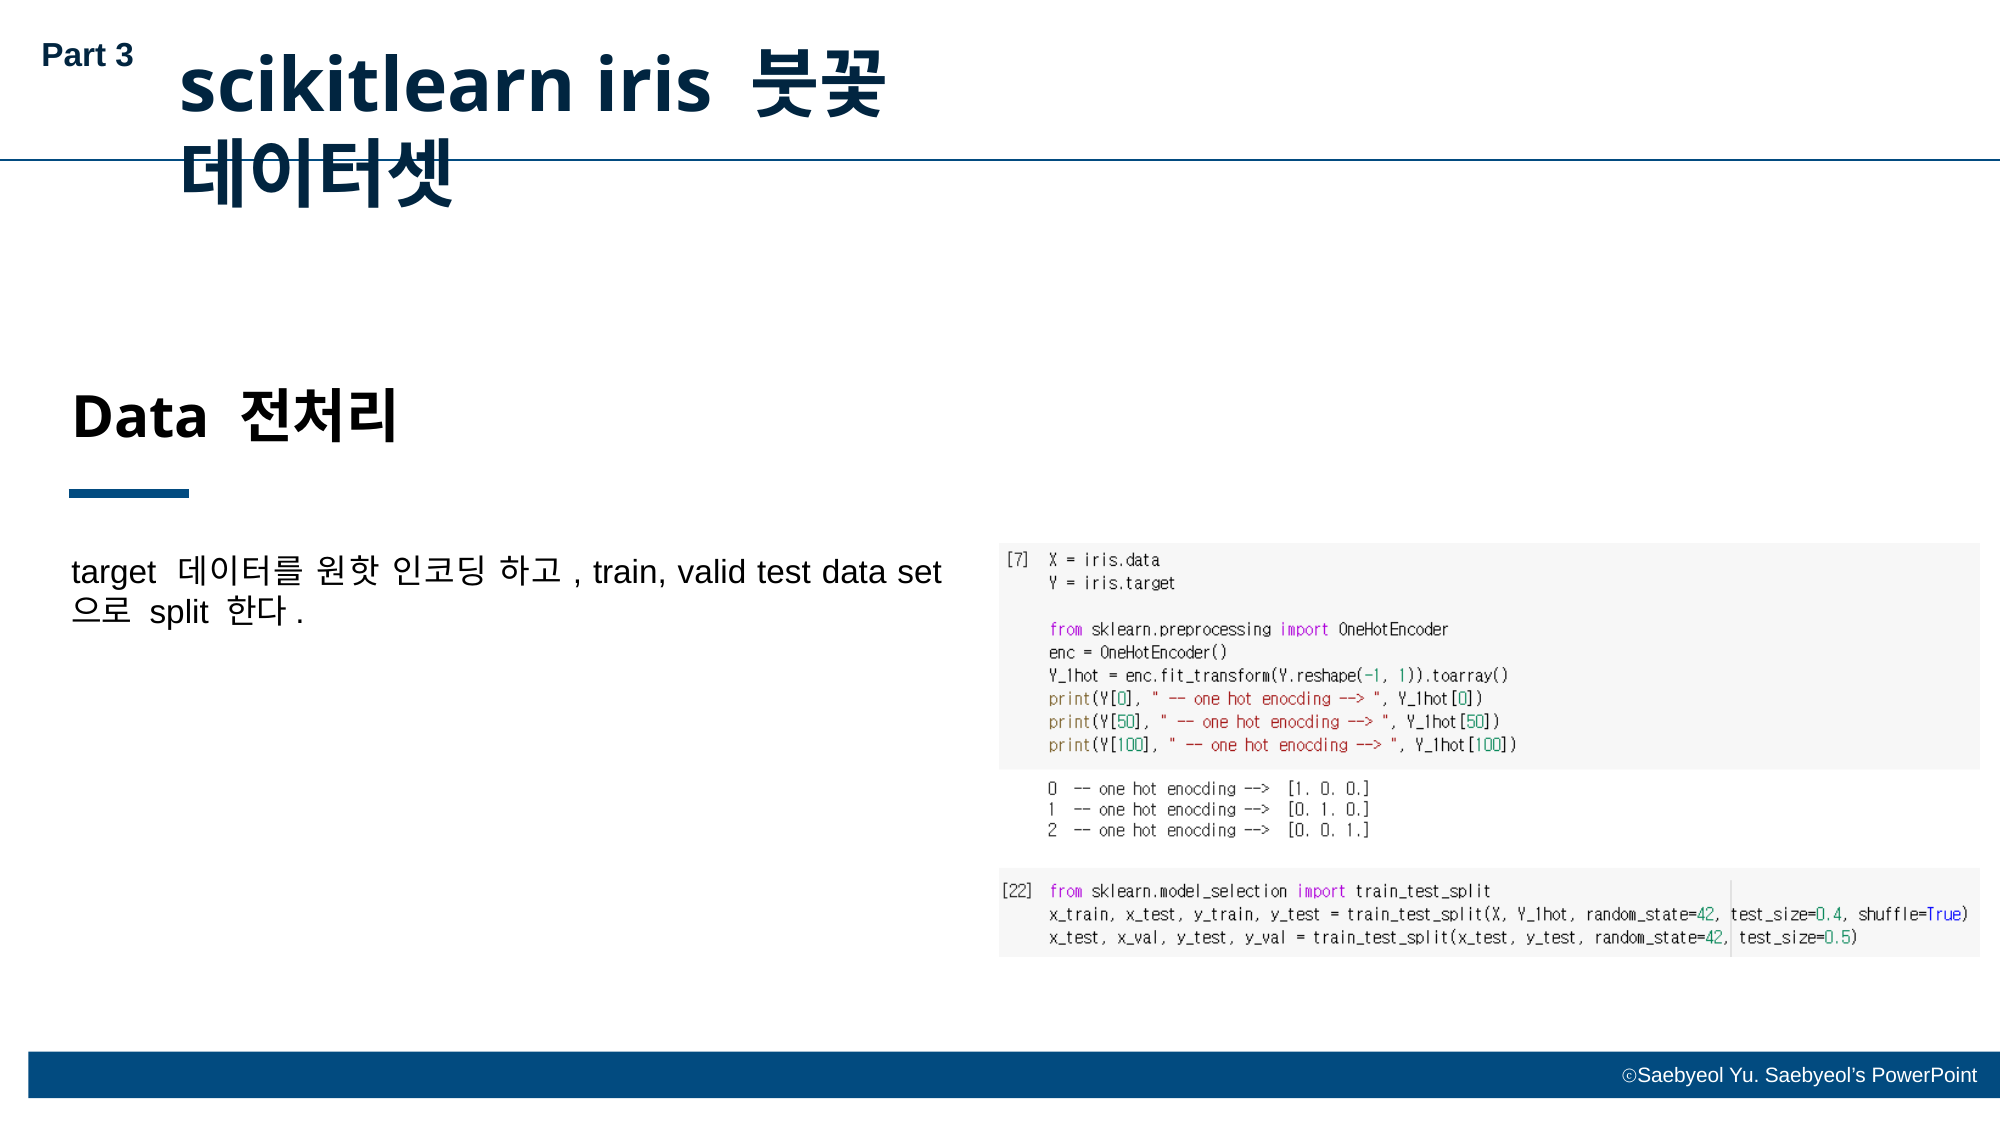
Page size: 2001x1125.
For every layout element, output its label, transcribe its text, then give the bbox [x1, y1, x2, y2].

text_box scikitlearn iris 붓꽃 데이터셋 [165, 28, 1181, 159]
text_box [56, 372, 966, 640]
picture [999, 543, 1980, 957]
text_box Part 3 [26, 26, 165, 81]
text_box scikitlearn iris 붓꽃 데이터셋 [165, 161, 1181, 224]
